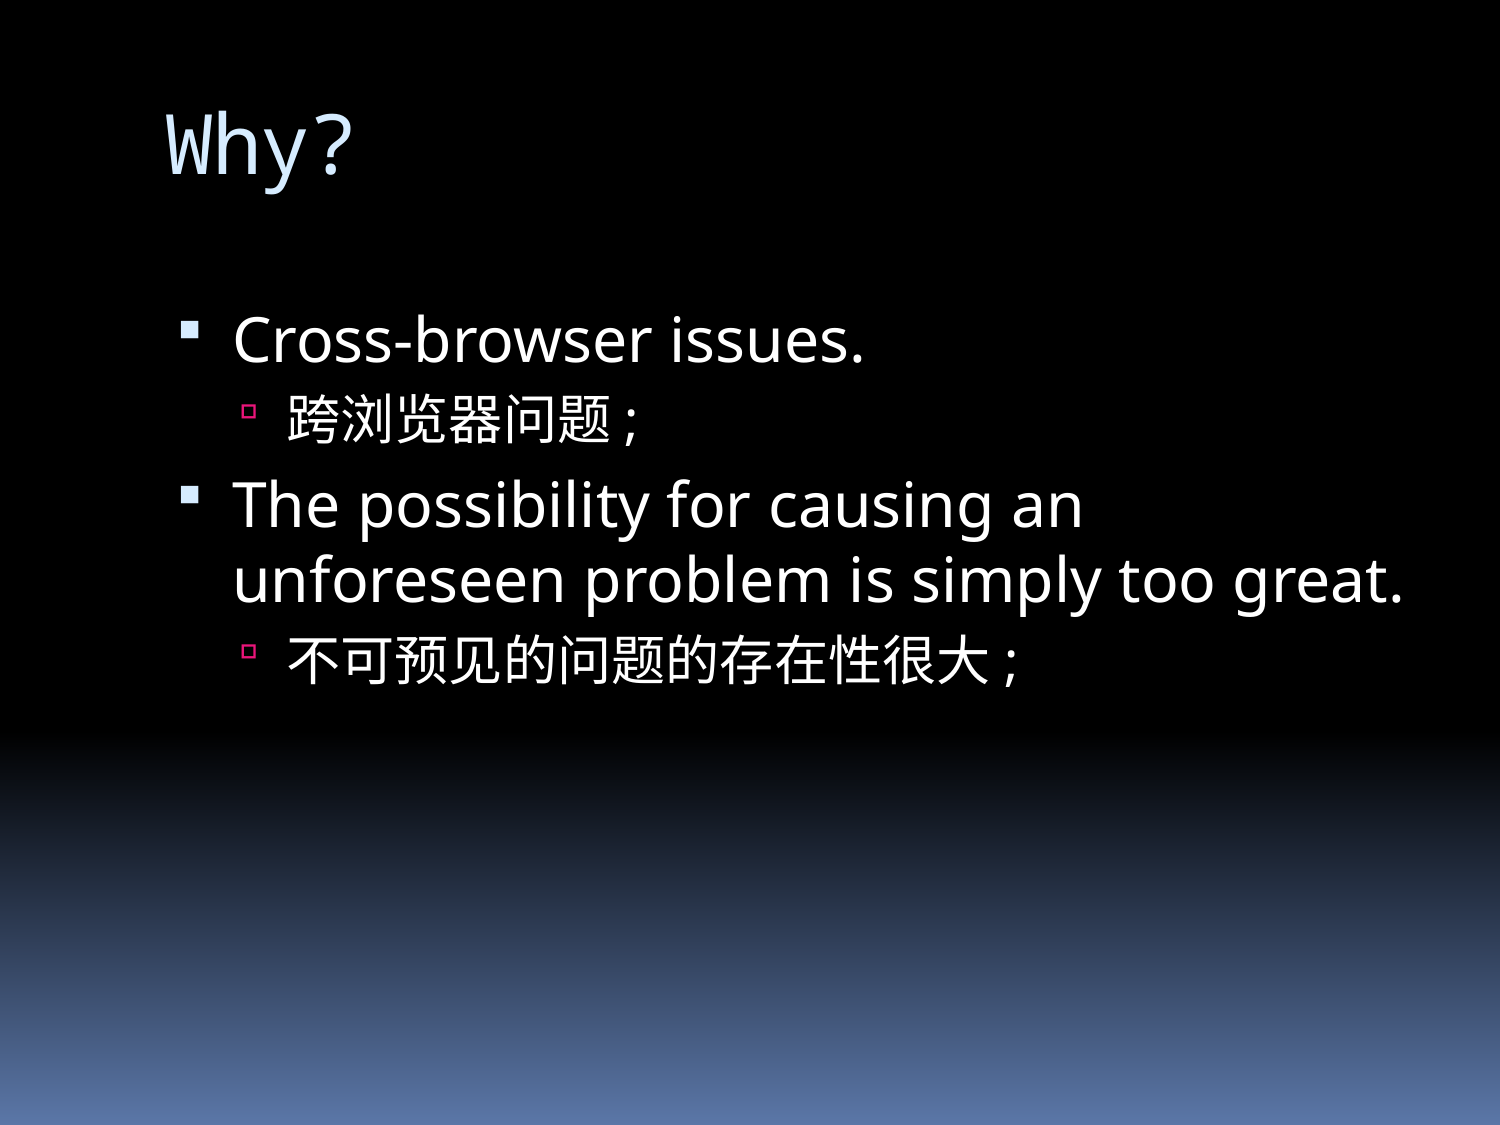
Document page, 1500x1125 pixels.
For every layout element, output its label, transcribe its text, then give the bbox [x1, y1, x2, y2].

title Why? [150, 83, 1425, 234]
list Cross-browser issues. 跨浏览器问题; The possibility for causing an unforeseen problem is simply too great. 不可预见的问题的存在性很大; [150, 292, 1425, 1043]
